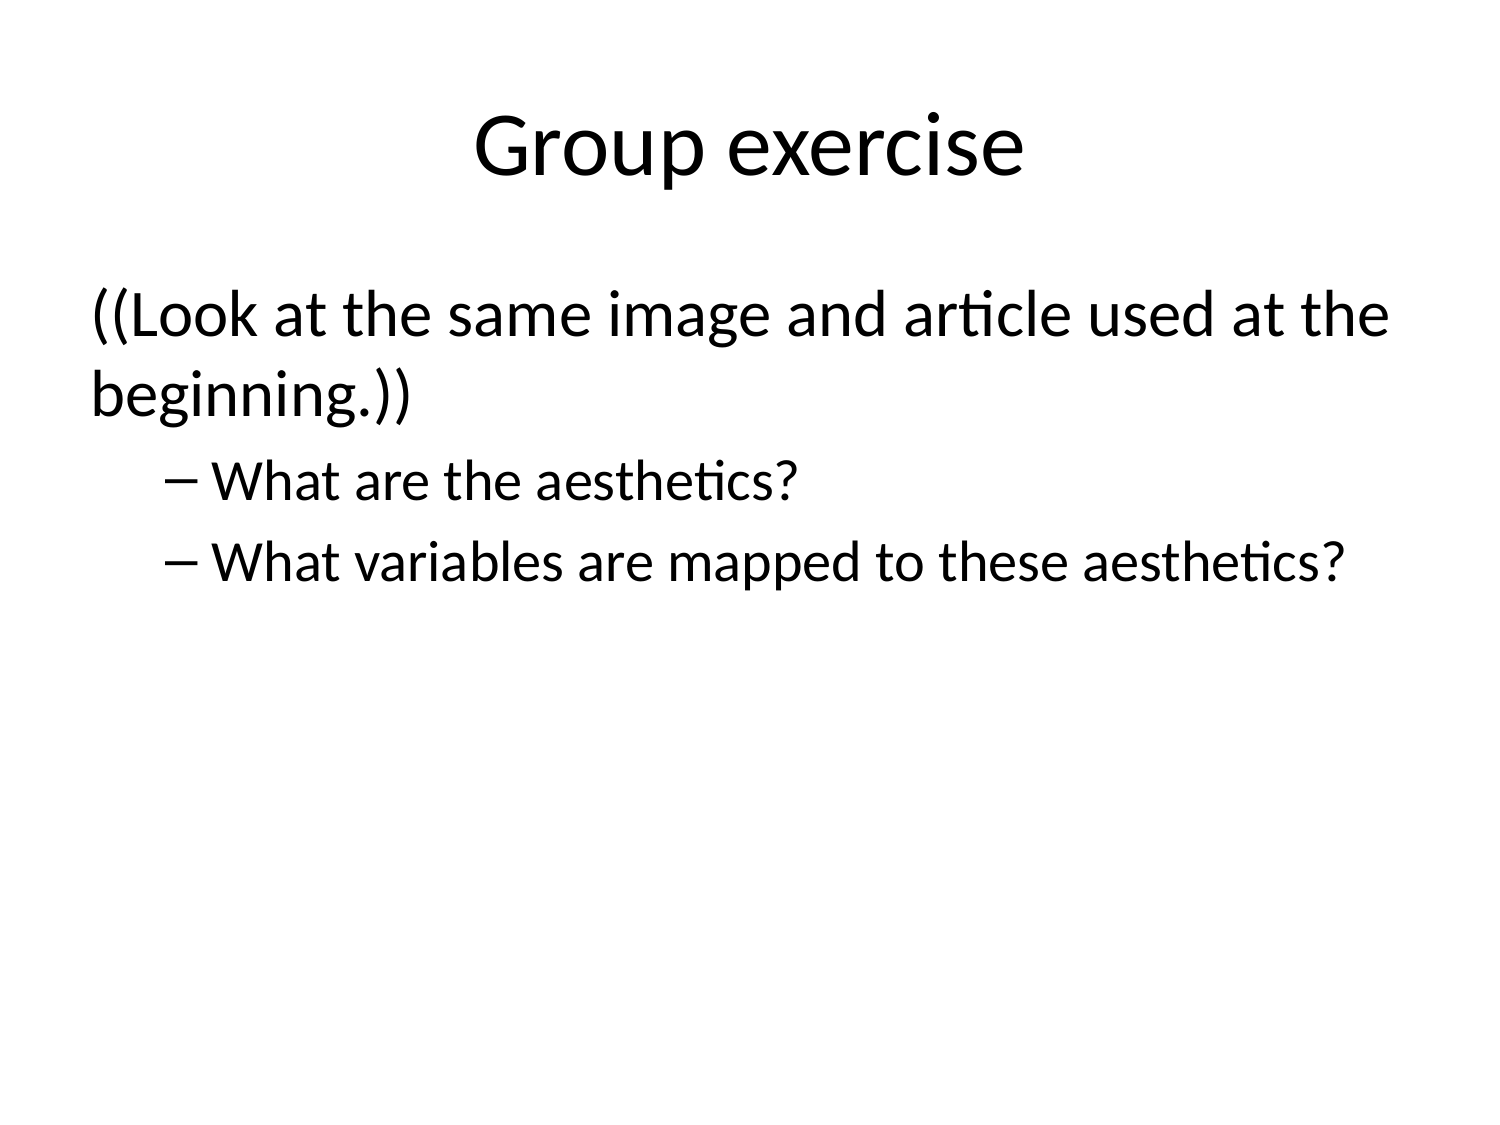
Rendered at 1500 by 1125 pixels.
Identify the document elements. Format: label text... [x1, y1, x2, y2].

title Group exercise [75, 45, 1425, 233]
list ((Look at the same image and article used at the beginning.)) What are the aesthetics? What variables are mapped to these aesthetics? [75, 262, 1425, 1005]
